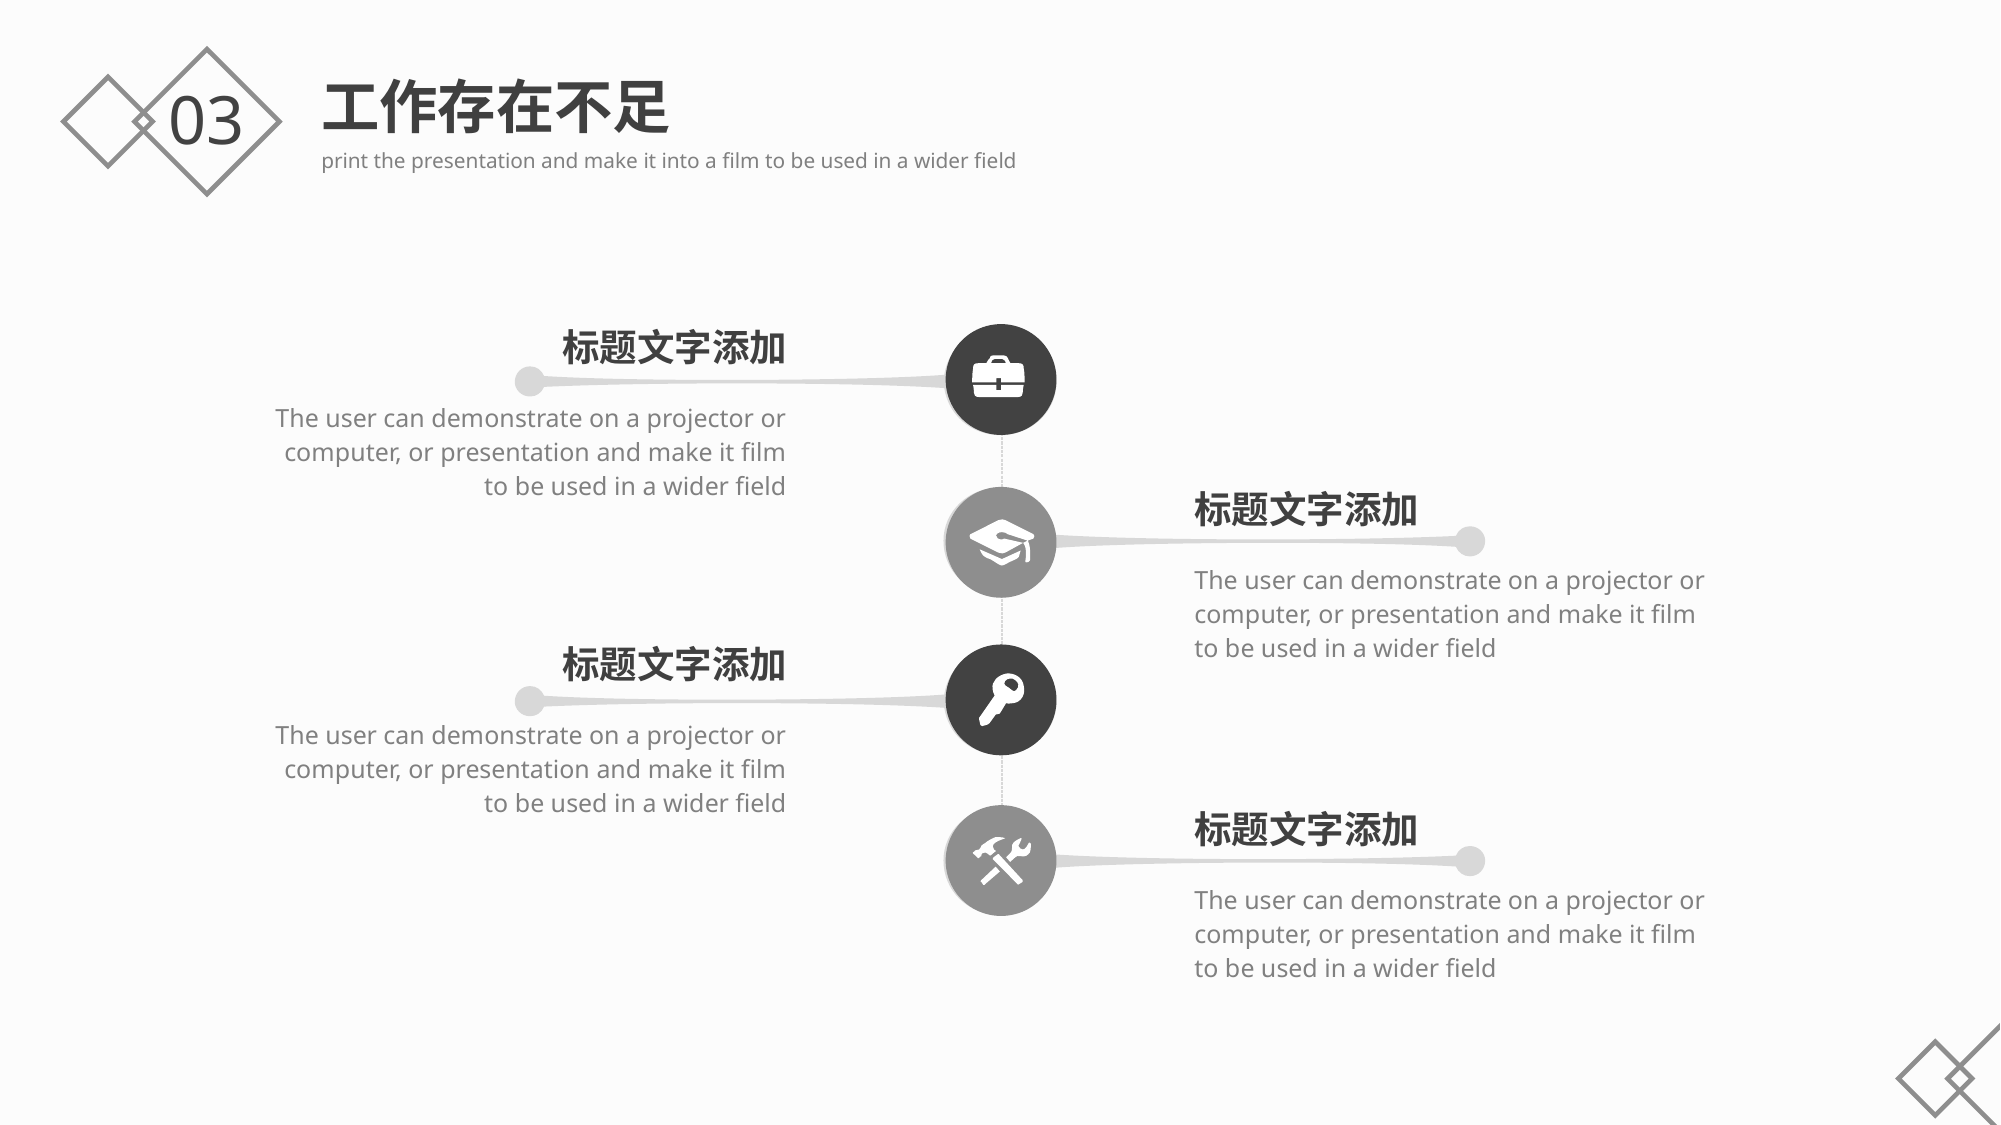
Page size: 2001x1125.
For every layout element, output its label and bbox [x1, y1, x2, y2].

text_box [63, 49, 2000, 1125]
